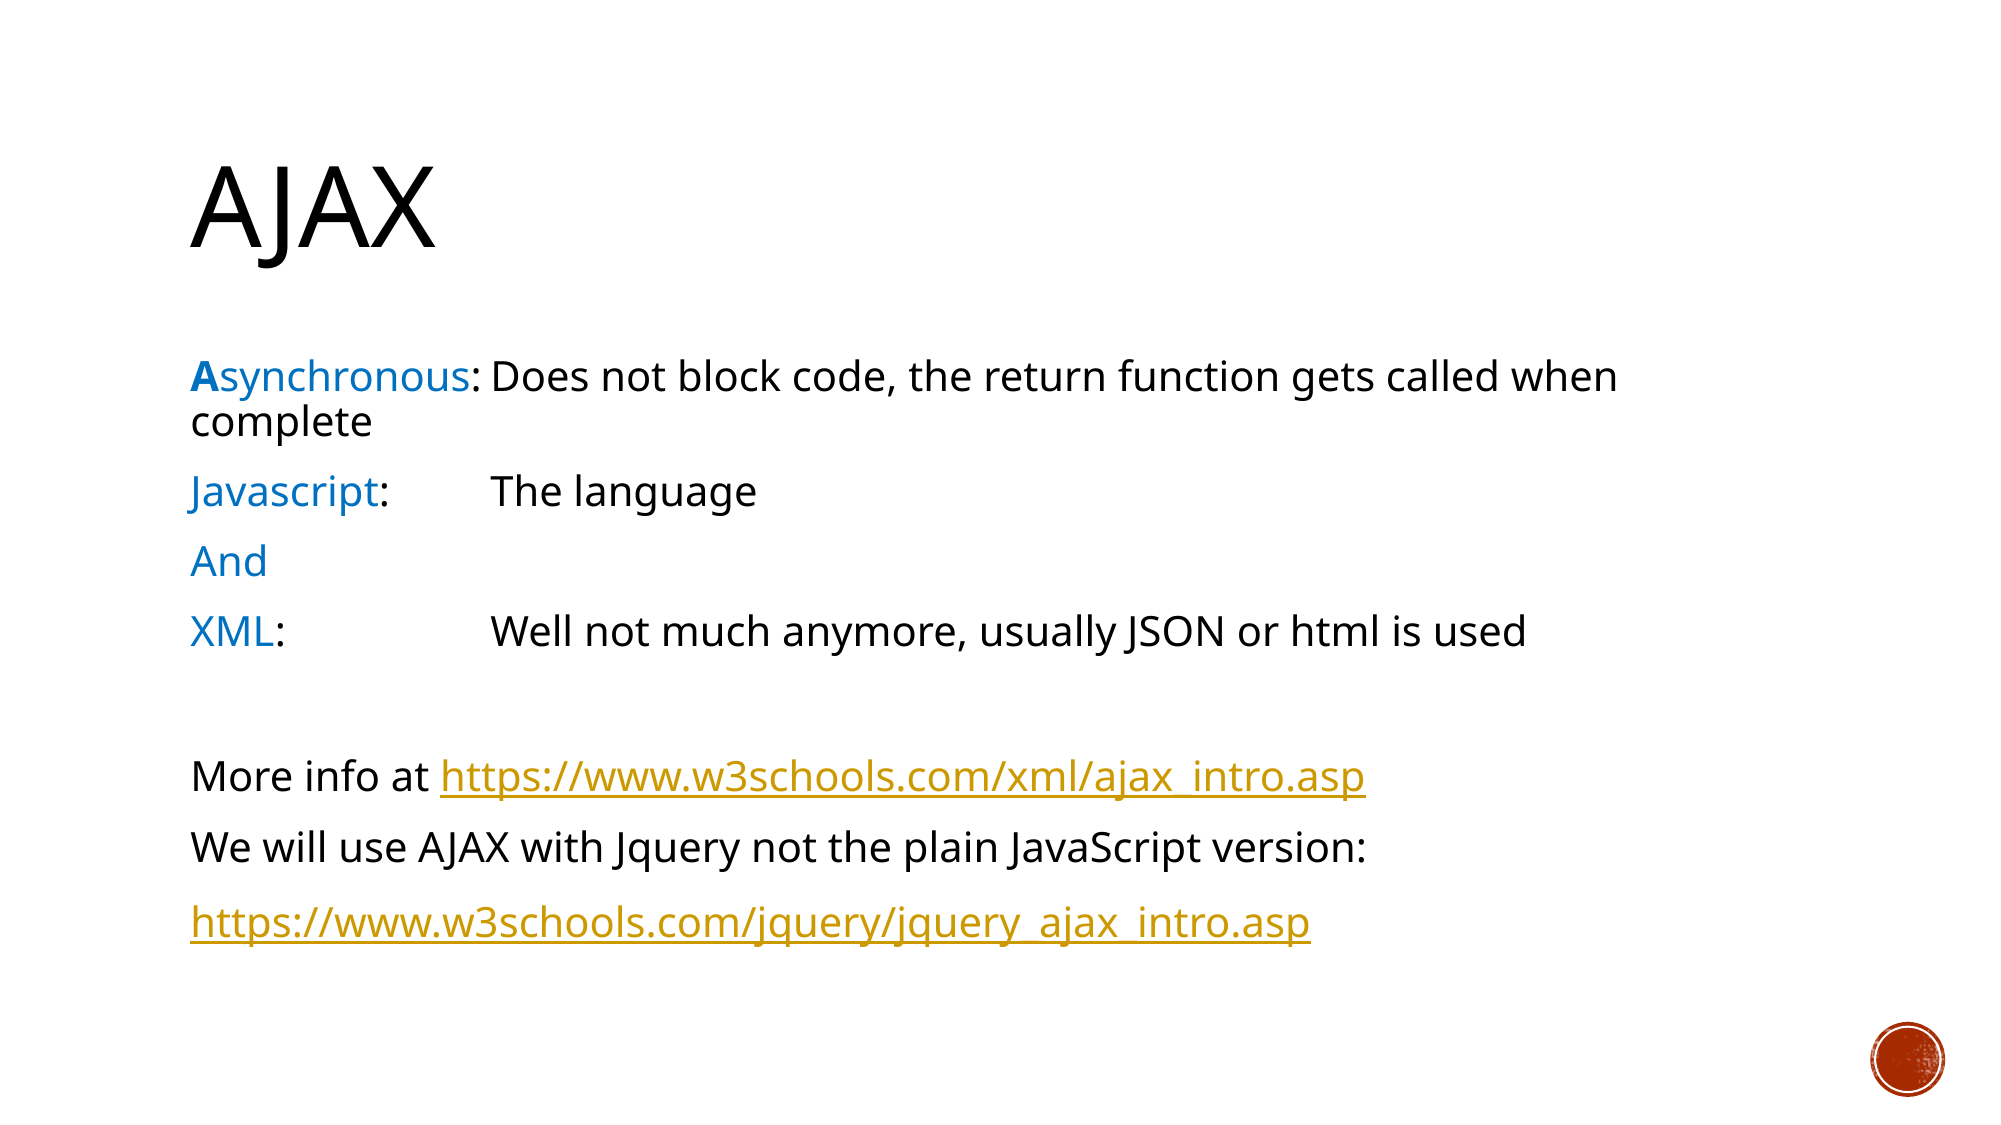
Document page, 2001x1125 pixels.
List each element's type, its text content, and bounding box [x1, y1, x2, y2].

title AJAX [175, 79, 1826, 344]
list Asynchronous: Does not block code, the return function gets called when complete Javascript: The language And XML: Well not much anymore, usually JSON or html is used More info at https://www.w3schools.com/xml/ajax_intro.asp We will use AJAX with Jquery not the plain JavaScript version: https://www.w3schools.com/jquery/jquery_ajax_intro.asp [175, 348, 1826, 1013]
